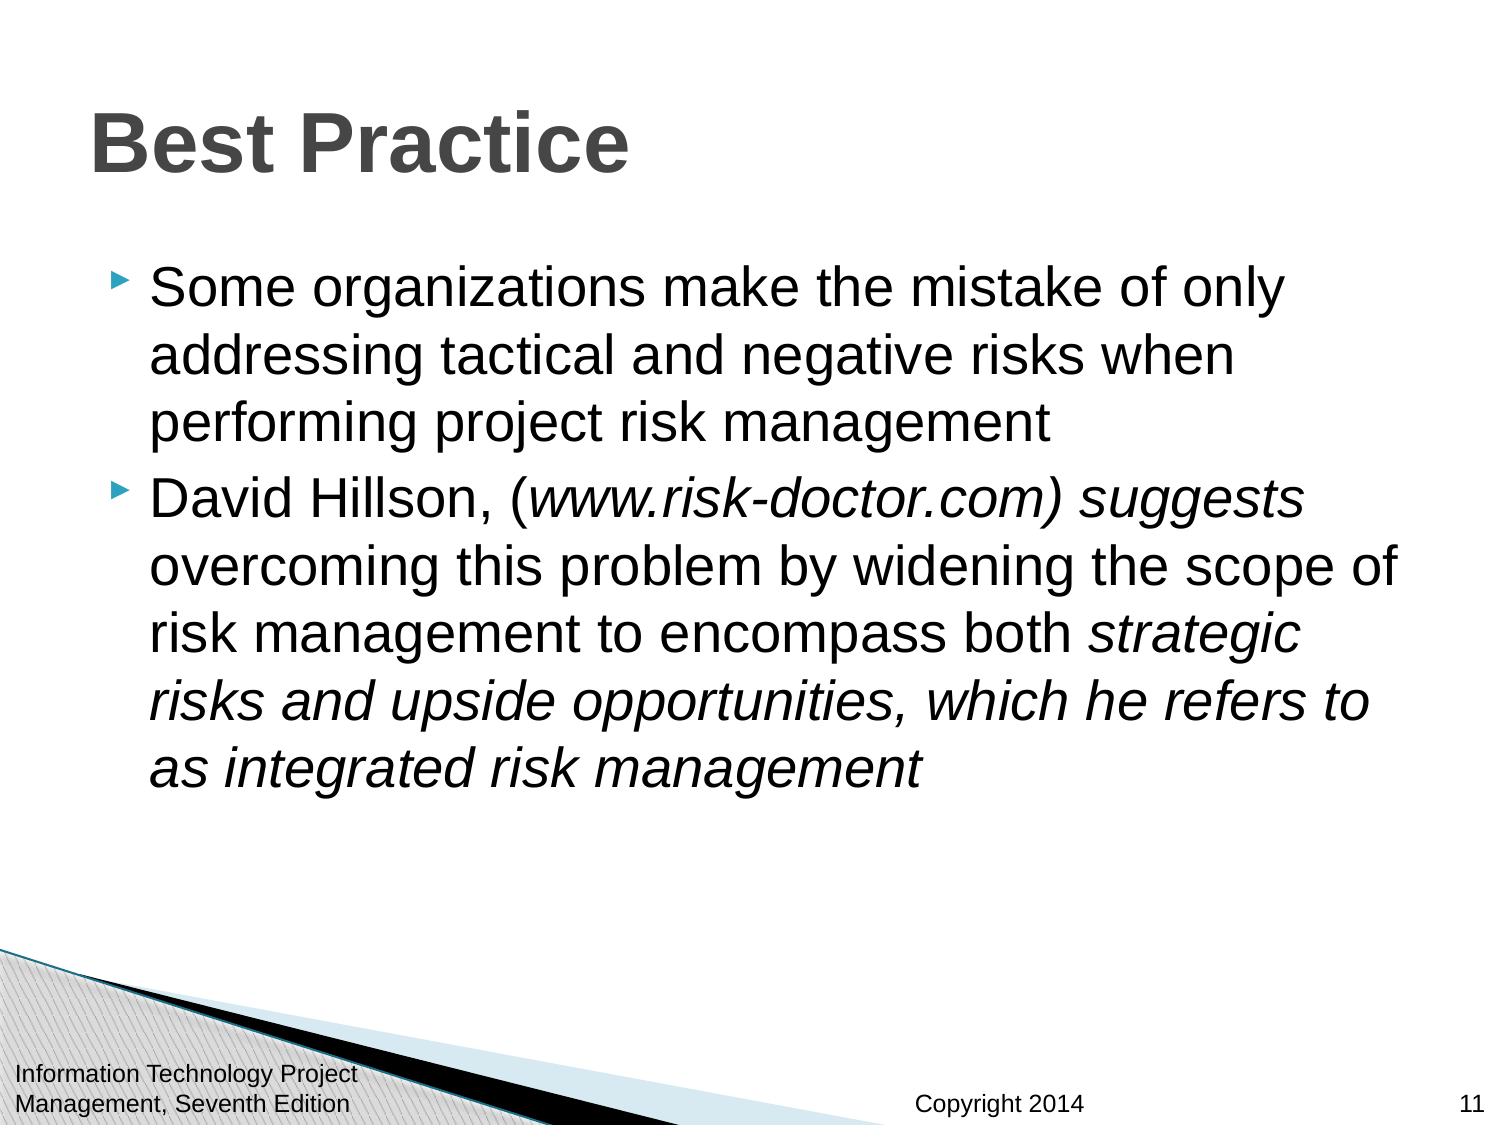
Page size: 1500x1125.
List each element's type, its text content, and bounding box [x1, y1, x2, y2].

footer Information Technology Project Management, Seventh Edition [0, 1065, 425, 1125]
title Best Practice [75, 45, 1425, 233]
list Some organizations make the mistake of only addressing tactical and negative risks when performing project risk management David Hillson, (www.risk-doctor.com) suggests overcoming this problem by widening the scope of risk management to encompass both strategic risks and upside opportunities, which he refers to as integrated risk management [74, 242, 1426, 986]
slide_number 11 [1408, 1065, 1500, 1125]
